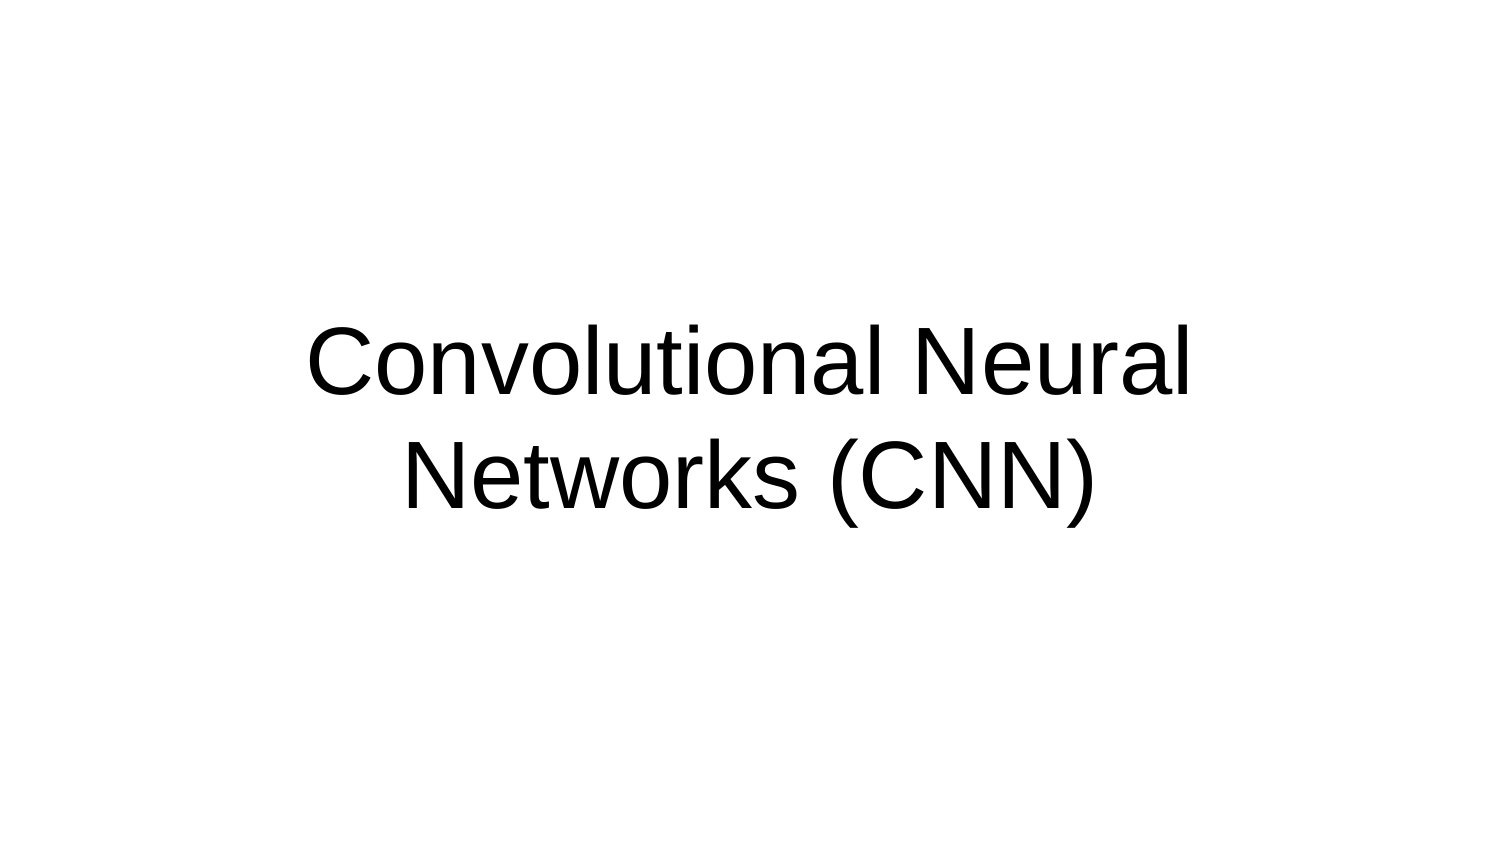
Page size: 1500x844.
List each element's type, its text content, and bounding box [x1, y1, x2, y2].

title Convolutional Neural Networks (CNN) [192, 300, 1308, 544]
